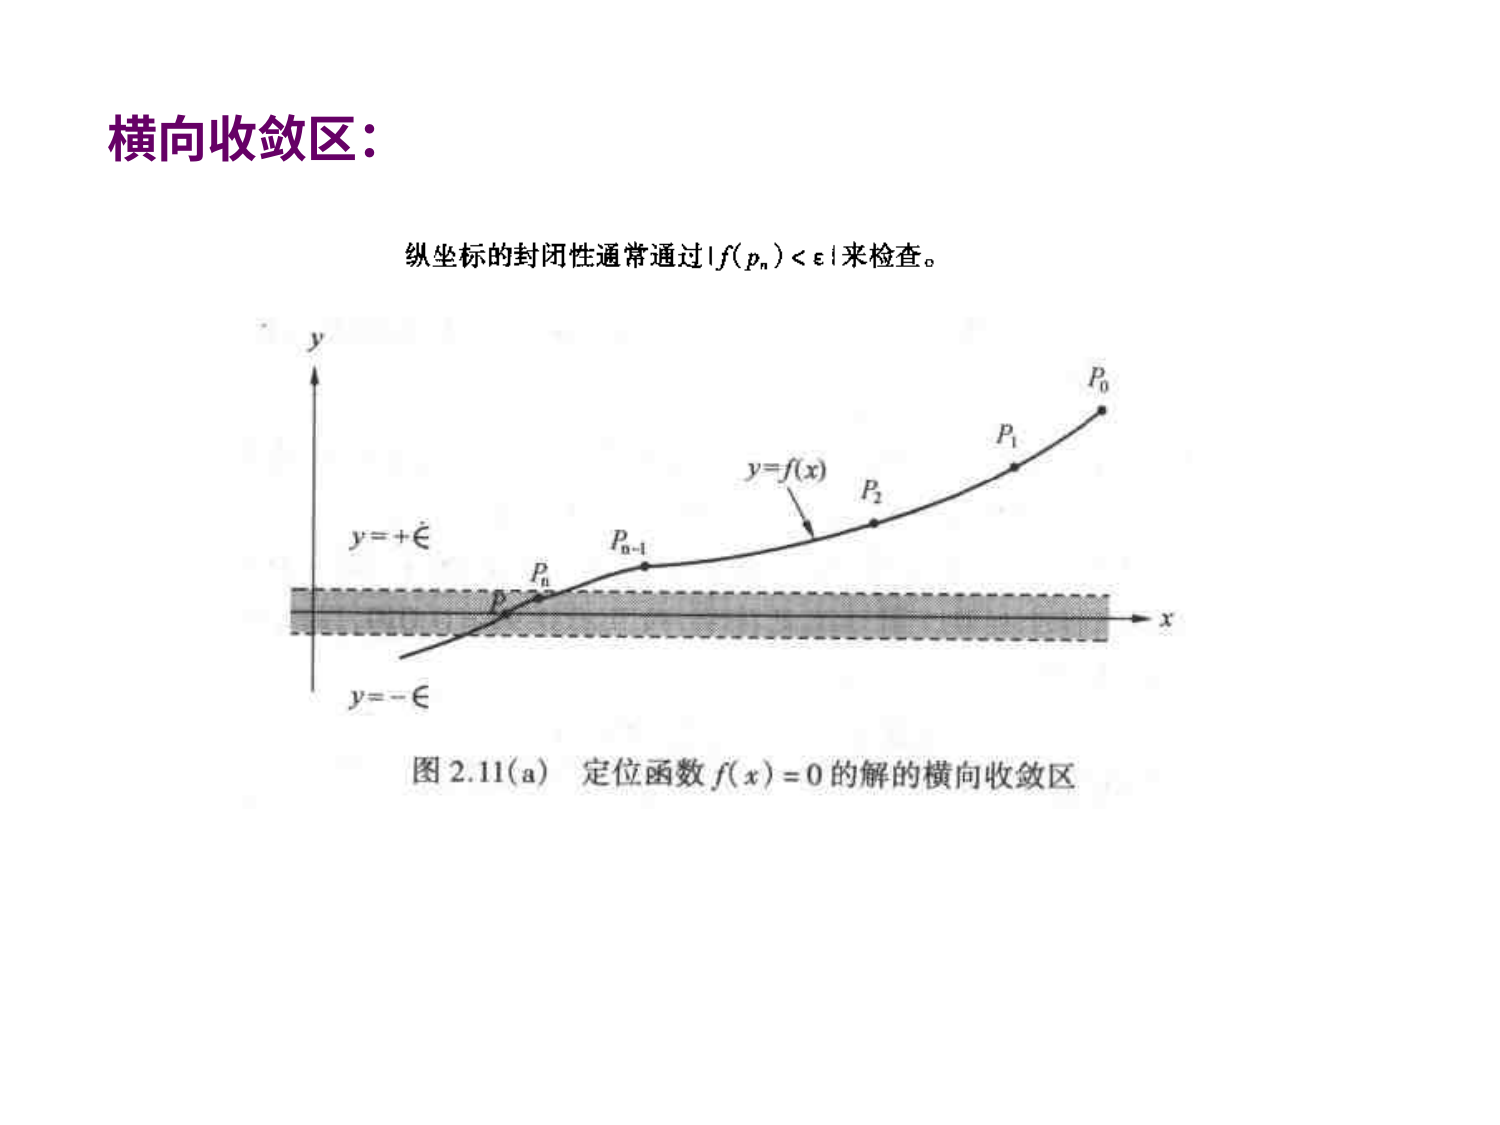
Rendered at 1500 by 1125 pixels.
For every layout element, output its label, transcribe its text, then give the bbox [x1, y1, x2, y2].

title 横向收敛区： [92, 68, 1368, 175]
picture [384, 235, 985, 281]
picture [238, 305, 1194, 809]
